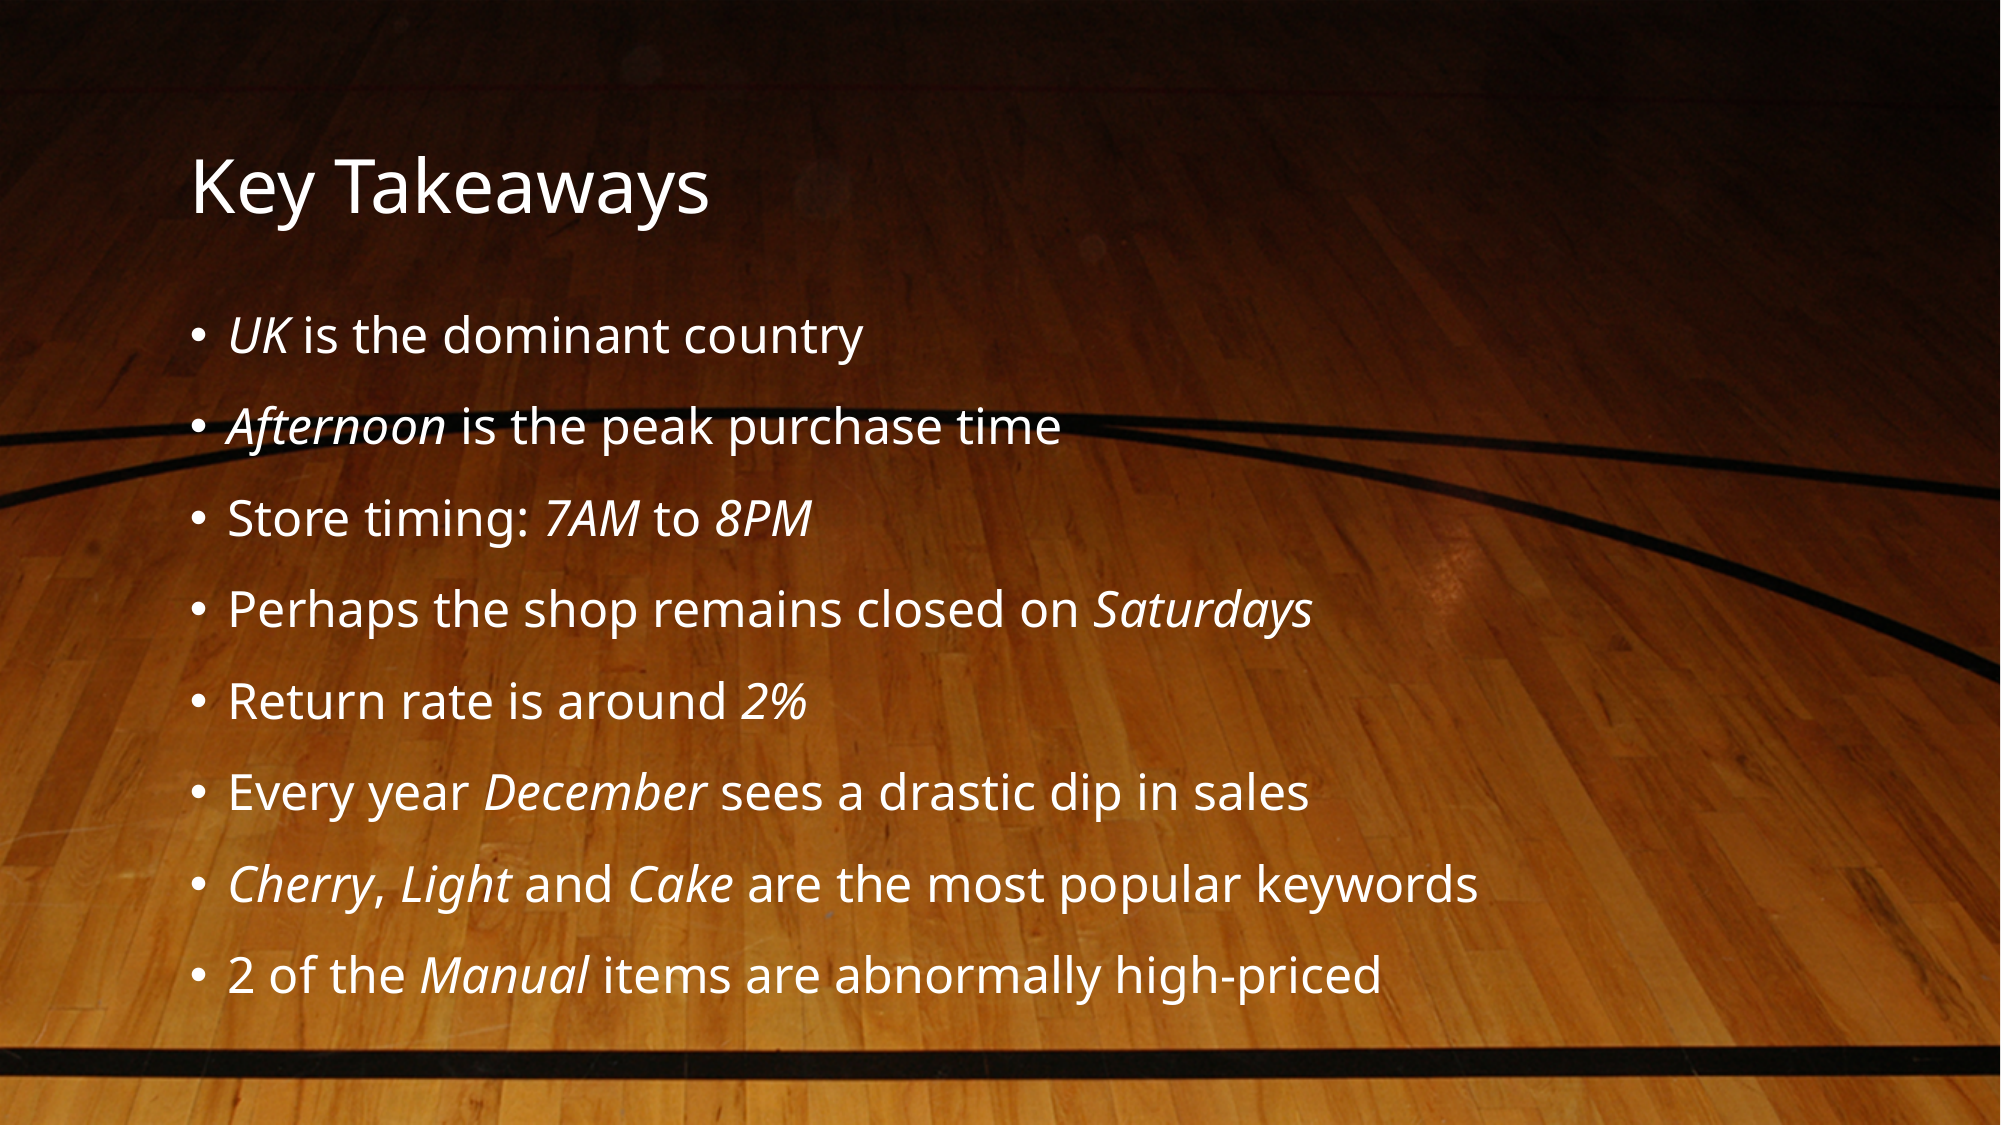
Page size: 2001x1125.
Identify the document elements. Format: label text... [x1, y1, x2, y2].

title Key Takeaways [174, 50, 1825, 238]
picture [0, 0, 2001, 1125]
list UK is the dominant country Afternoon is the peak purchase time Store timing: 7AM to 8PM Perhaps the shop remains closed on Saturdays Return rate is around 2% Every year December sees a drastic dip in sales Cherry, Light and Cake are the most popular keywords 2 of the Manual items are abnormally high-priced [174, 302, 1825, 1016]
